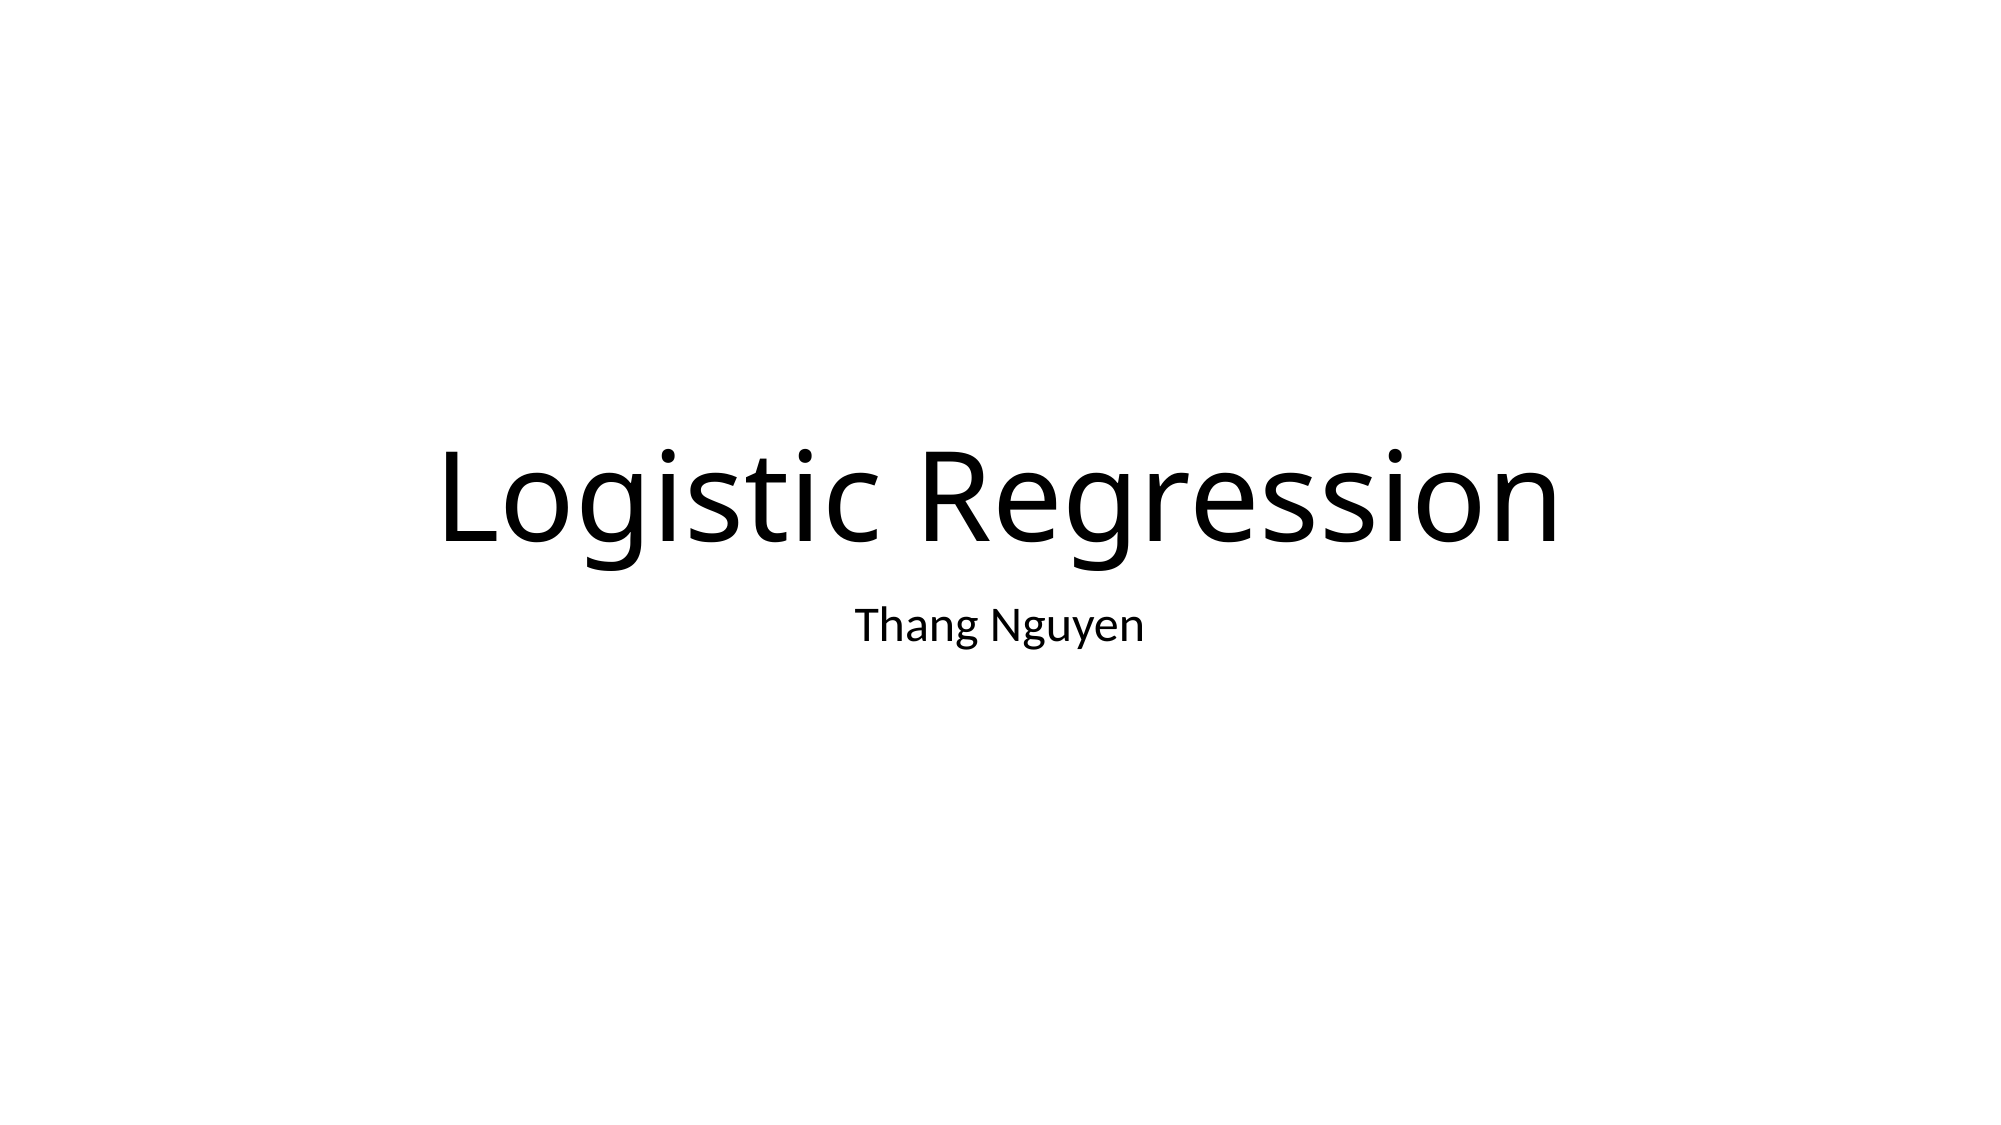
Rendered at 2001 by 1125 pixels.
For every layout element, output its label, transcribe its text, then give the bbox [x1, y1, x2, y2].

title Logistic Regression [249, 184, 1750, 576]
subtitle Thang Nguyen [249, 590, 1750, 863]
